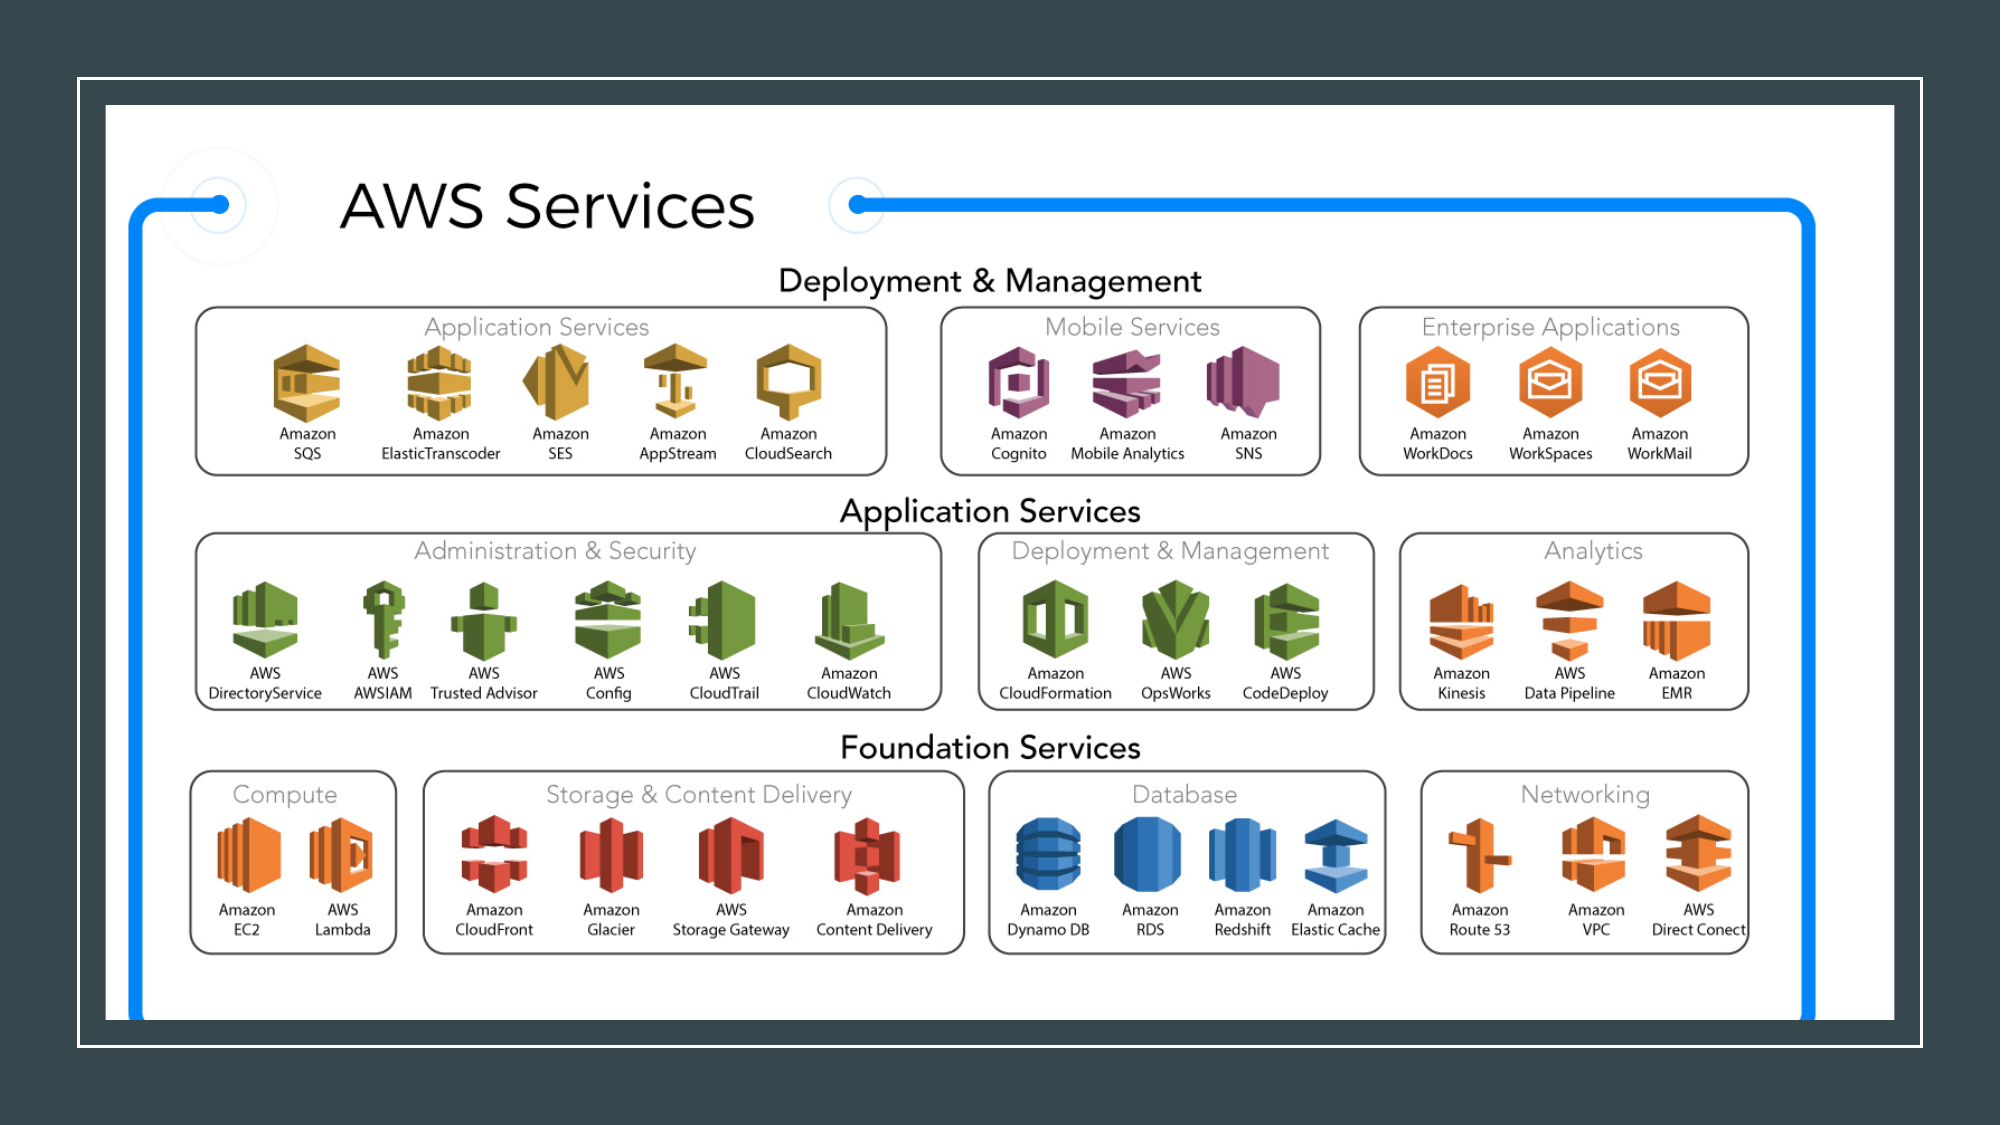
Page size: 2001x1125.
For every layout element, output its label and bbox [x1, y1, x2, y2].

text_box [0, 0, 2000, 1125]
text_box [1895, 485, 2000, 1013]
text_box [77, 77, 1923, 1048]
picture [105, 105, 1895, 1020]
